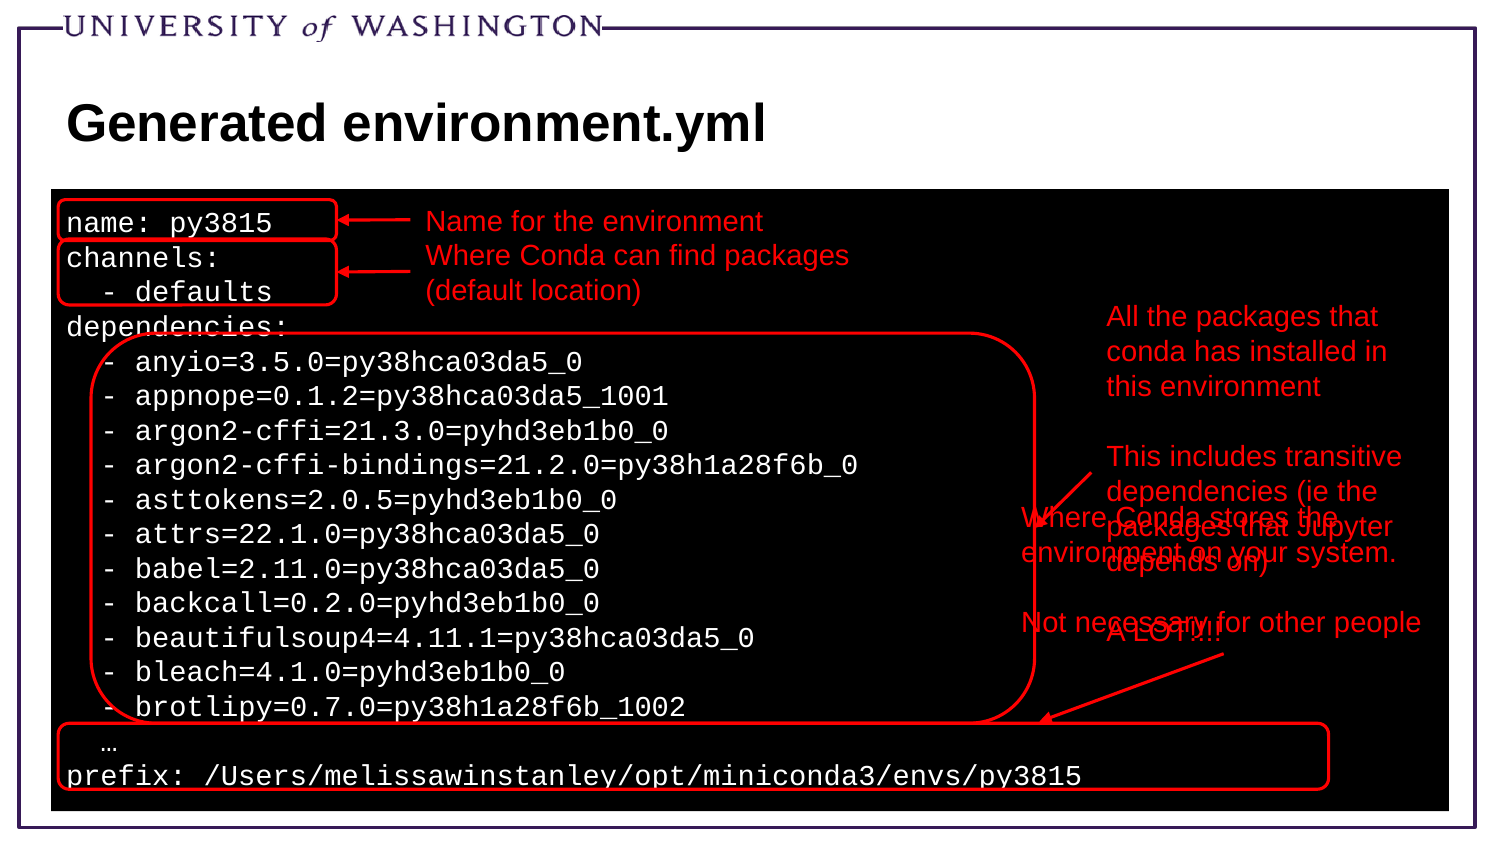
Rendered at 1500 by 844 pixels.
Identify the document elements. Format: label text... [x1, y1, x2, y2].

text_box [57, 186, 902, 254]
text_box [57, 483, 1442, 790]
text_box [90, 282, 1422, 482]
list name: py3815 channels: - defaults dependencies: - anyio=3.5.0=py38hca03da5_0 - appnope=0.1.2=py38hca03da5_1001 - argon2-cffi=21.3.0=pyhd3eb1b0_0 - argon2-cffi-bindings=21.2.0=py38h1a28f6b_0 - asttokens=2.0.5=pyhd3eb1b0_0 - attrs=22.1.0=py38hca03da5_0 - babel=2.11.0=py38hca03da5_0 - backcall=0.2.0=pyhd3eb1b0_0 - beautifulsoup4=4.11.1=py38hca03da5_0 - bleach=4.1.0=pyhd3eb1b0_0 - brotlipy=0.7.0=py38h1a28f6b_1002 … prefix: /Users/melissawinstanley/opt/miniconda3/envs/py3815 [51, 189, 1449, 812]
picture [15, 15, 1480, 830]
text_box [57, 261, 902, 323]
title Generated environment.yml [51, 72, 1449, 167]
